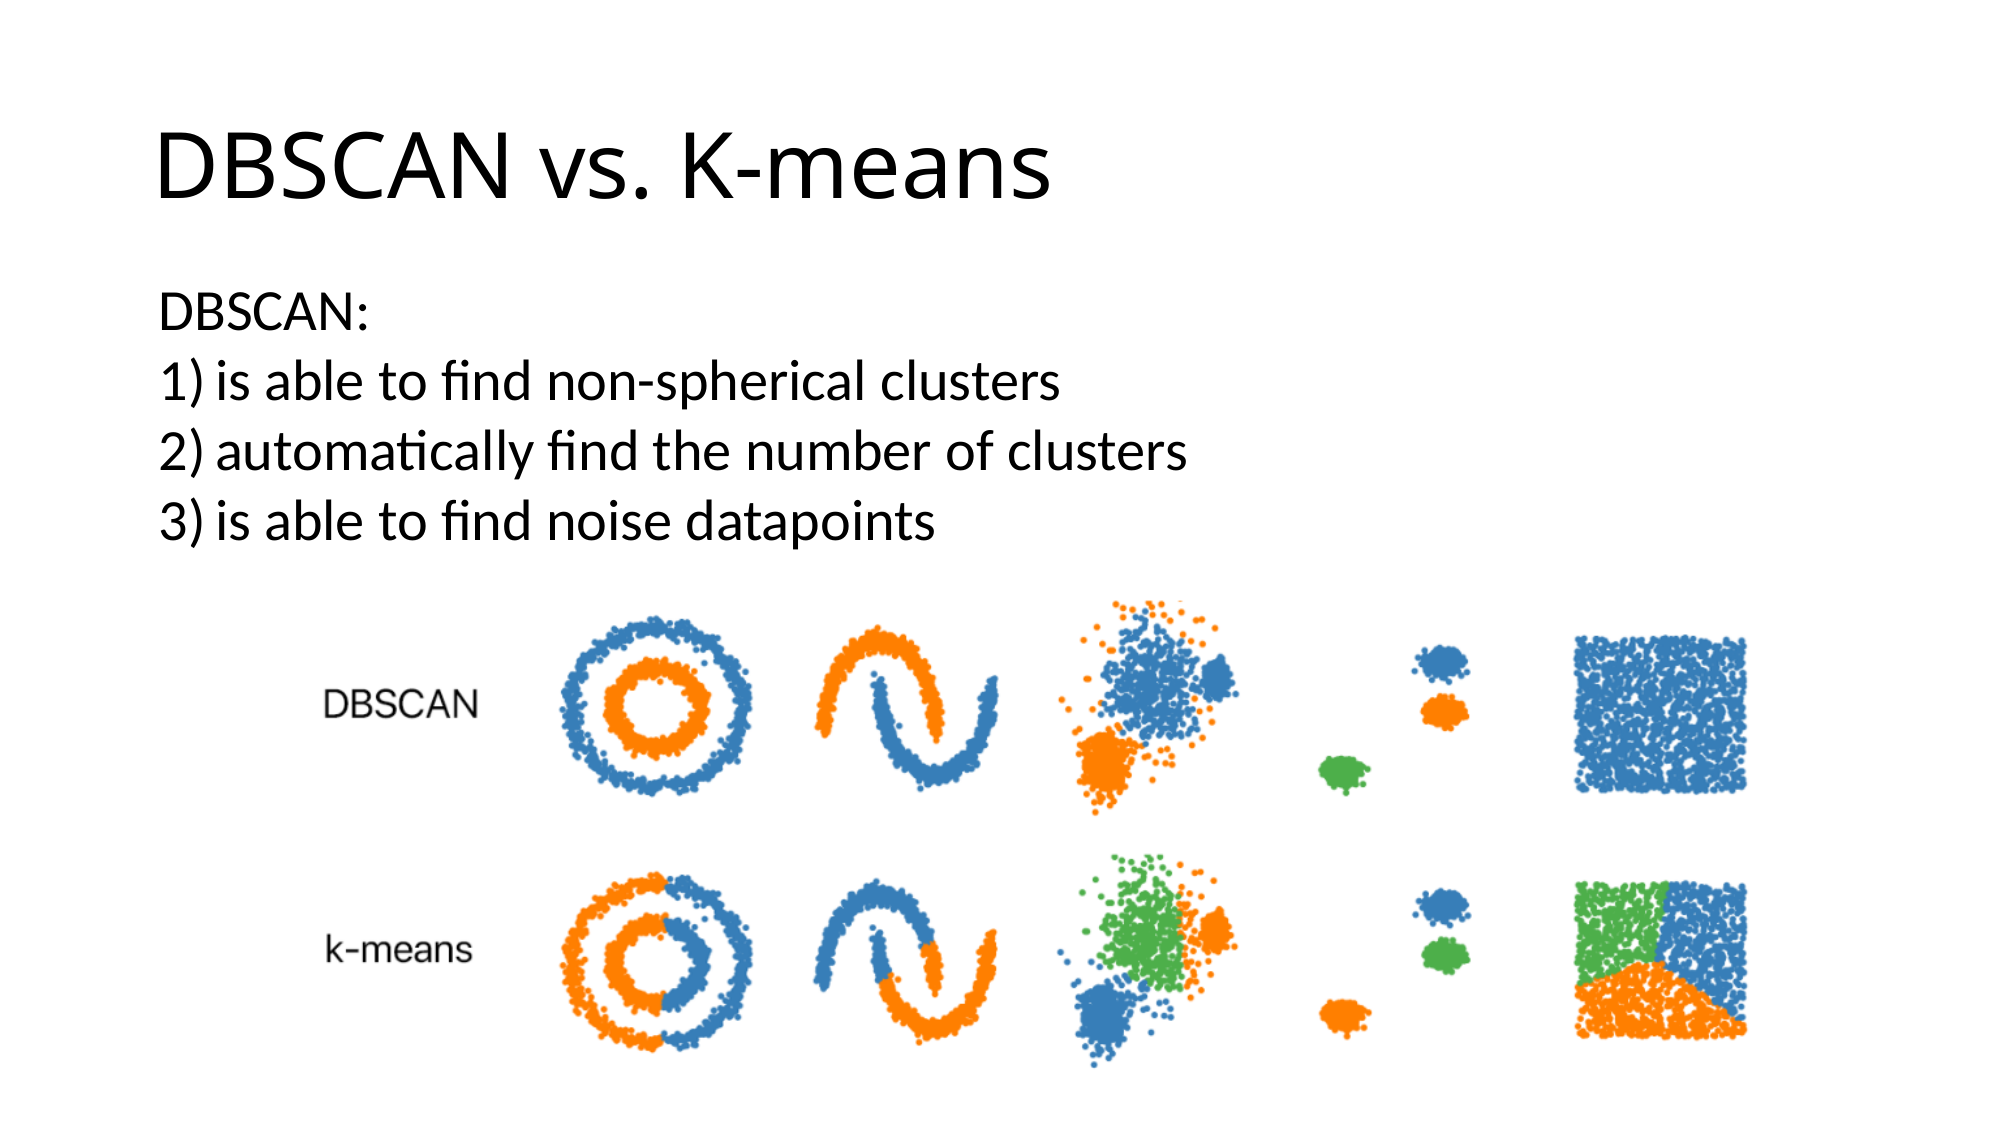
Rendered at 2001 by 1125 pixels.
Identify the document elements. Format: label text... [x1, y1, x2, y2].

title DBSCAN vs. K-means [137, 59, 1863, 278]
picture [294, 589, 1773, 1094]
text_box DBSCAN: is able to find non-spherical clusters automatically find the number of clusters is able to find noise datapoints [144, 264, 1204, 560]
